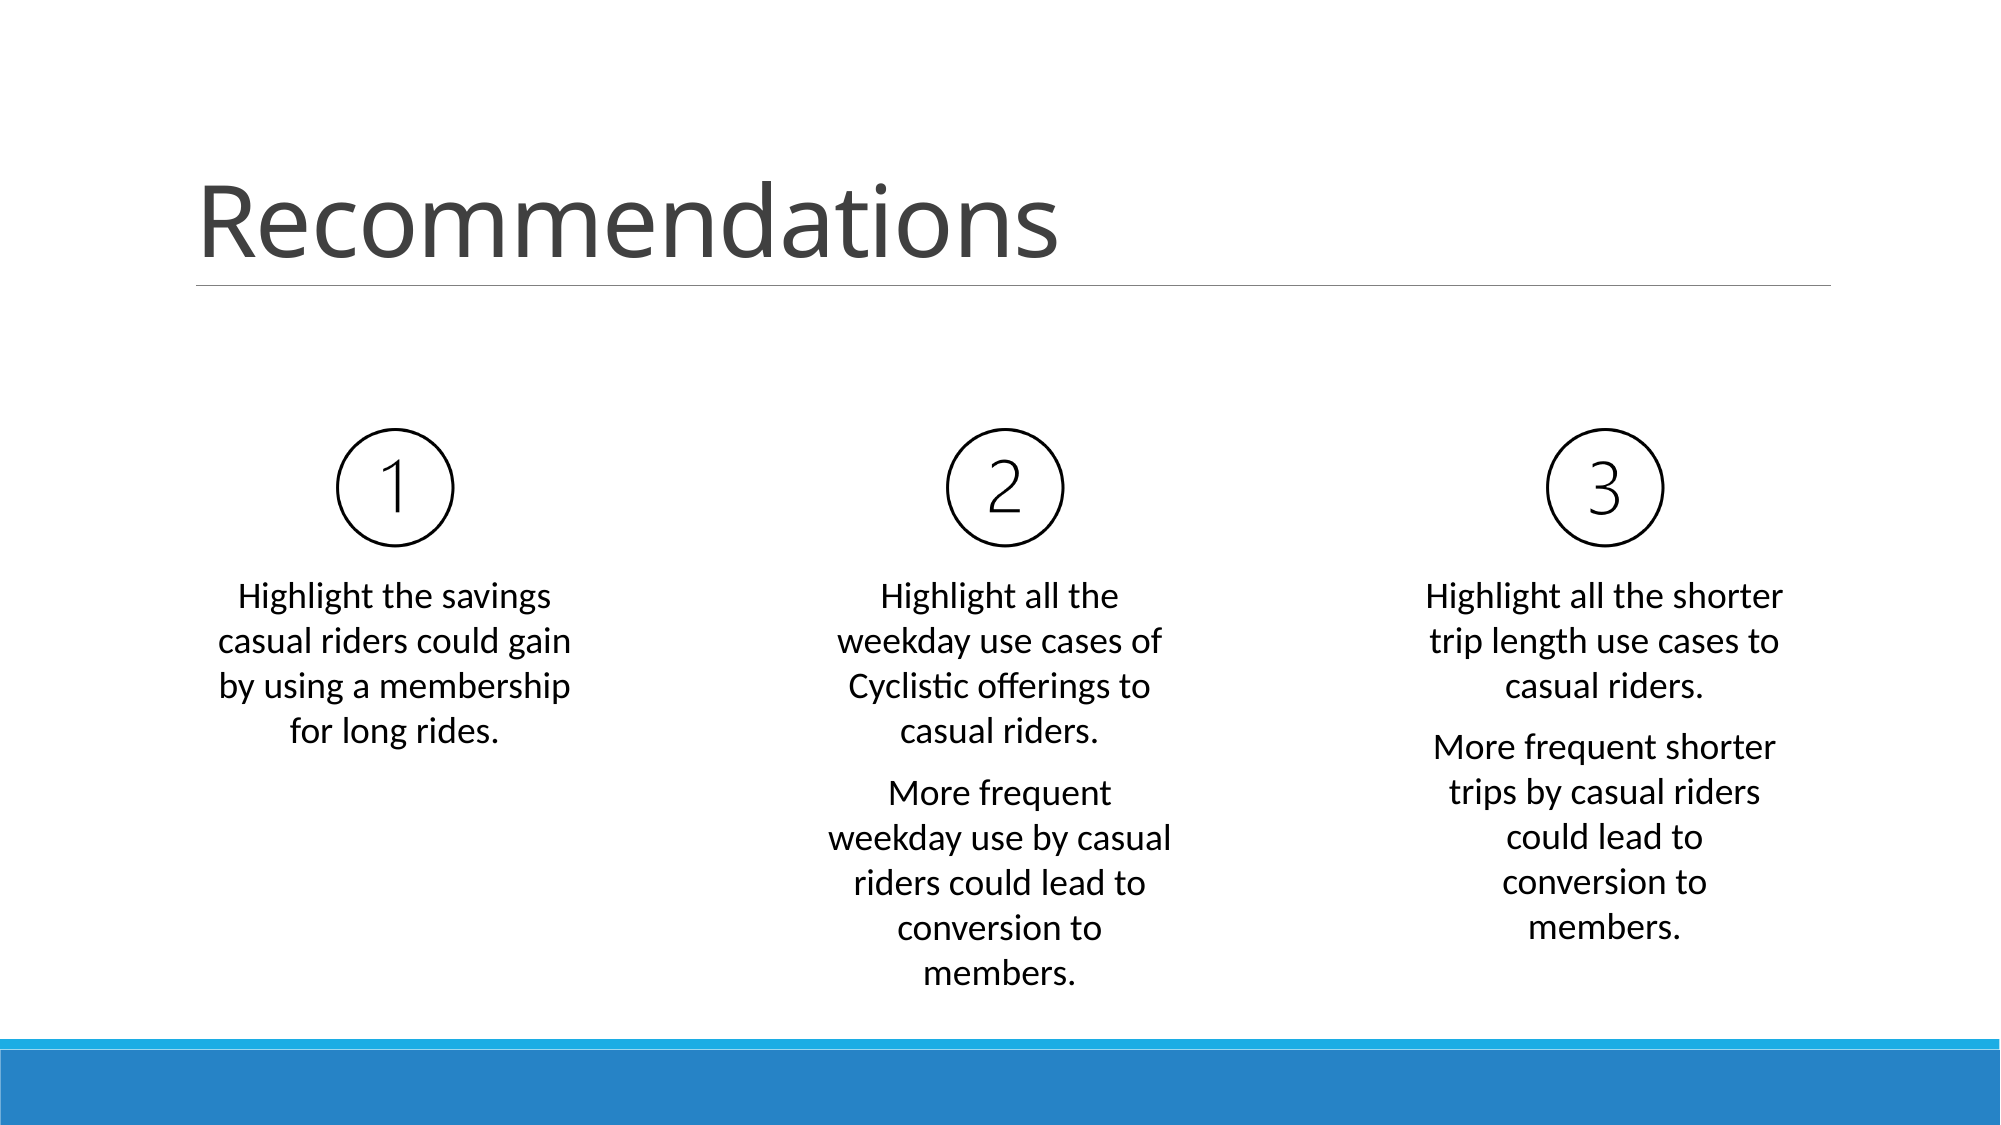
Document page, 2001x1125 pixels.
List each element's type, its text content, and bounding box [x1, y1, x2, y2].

text_box Highlight the savings casual riders could gain by using a membership for long rides. [198, 563, 592, 759]
text_box More frequent shorter trips by casual riders could lead to conversion to members. [1408, 714, 1802, 955]
picture [929, 411, 1081, 563]
picture [319, 411, 471, 563]
title Recommendations [180, 47, 1830, 285]
text_box Highlight all the weekday use cases of Cyclistic offerings to casual riders. [803, 563, 1197, 759]
text_box Highlight all the shorter trip length use cases to casual riders. [1408, 563, 1802, 714]
text_box More frequent weekday use by casual riders could lead to conversion to members. [803, 760, 1197, 1001]
picture [1529, 411, 1681, 563]
